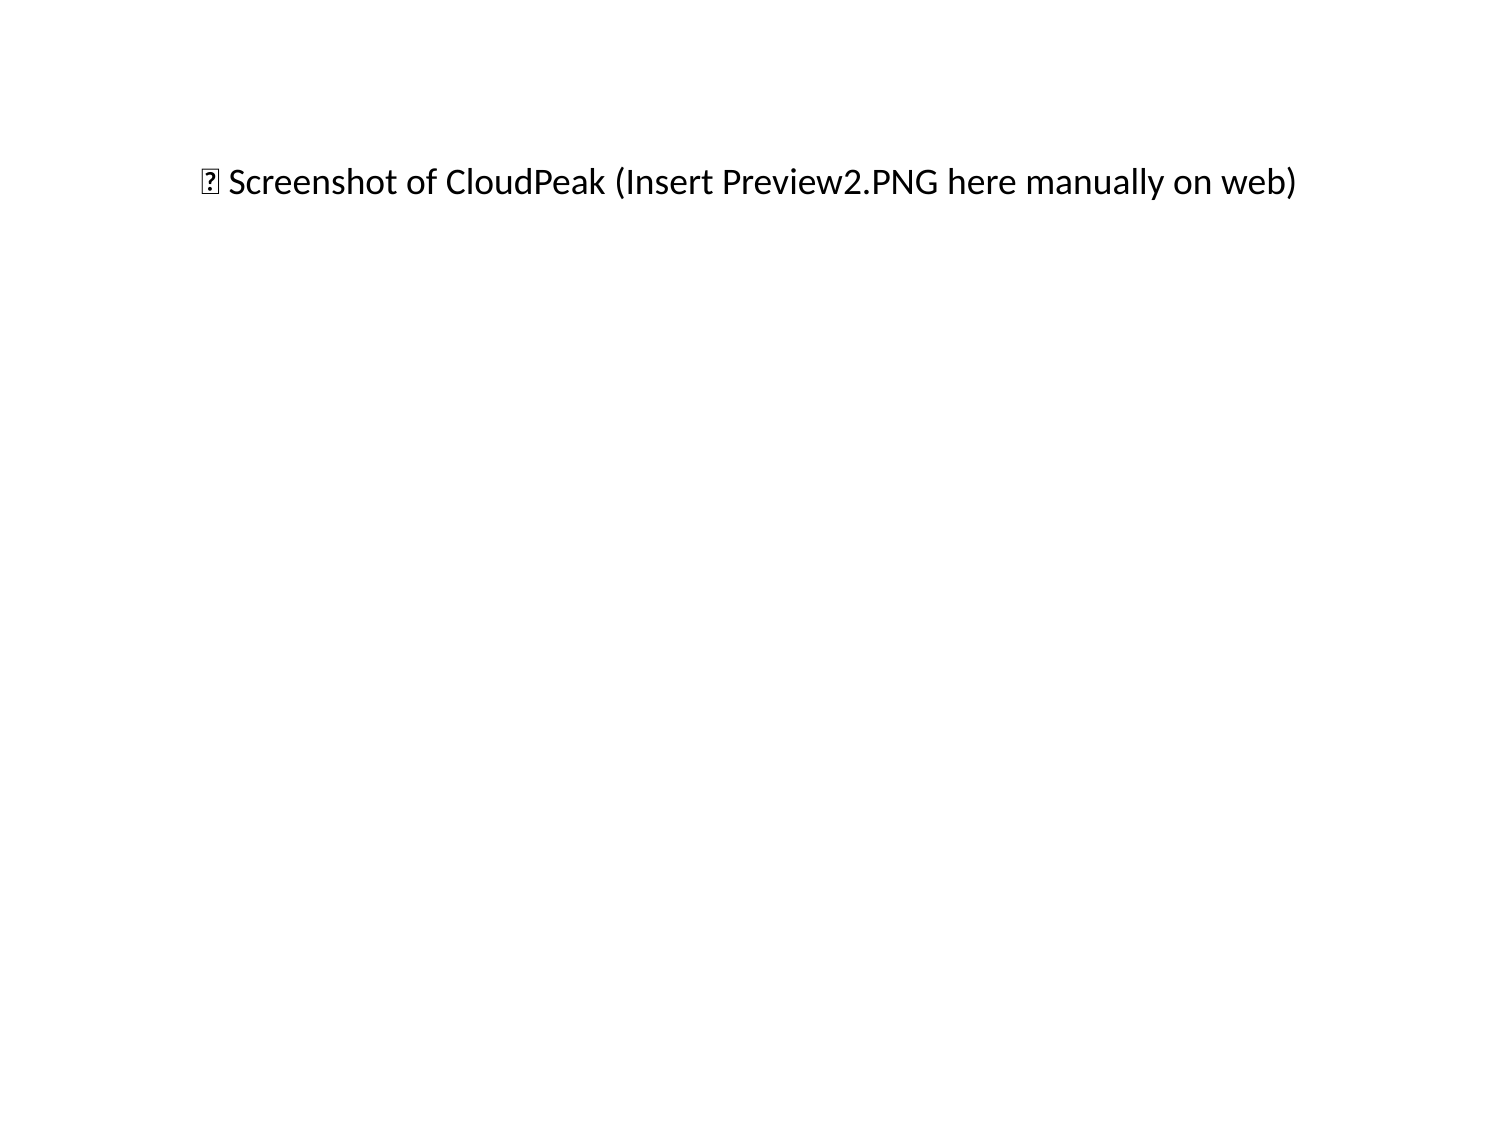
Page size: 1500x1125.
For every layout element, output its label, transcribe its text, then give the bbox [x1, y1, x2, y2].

text_box 📸 Screenshot of CloudPeak (Insert Preview2.PNG here manually on web) [186, 149, 1314, 210]
